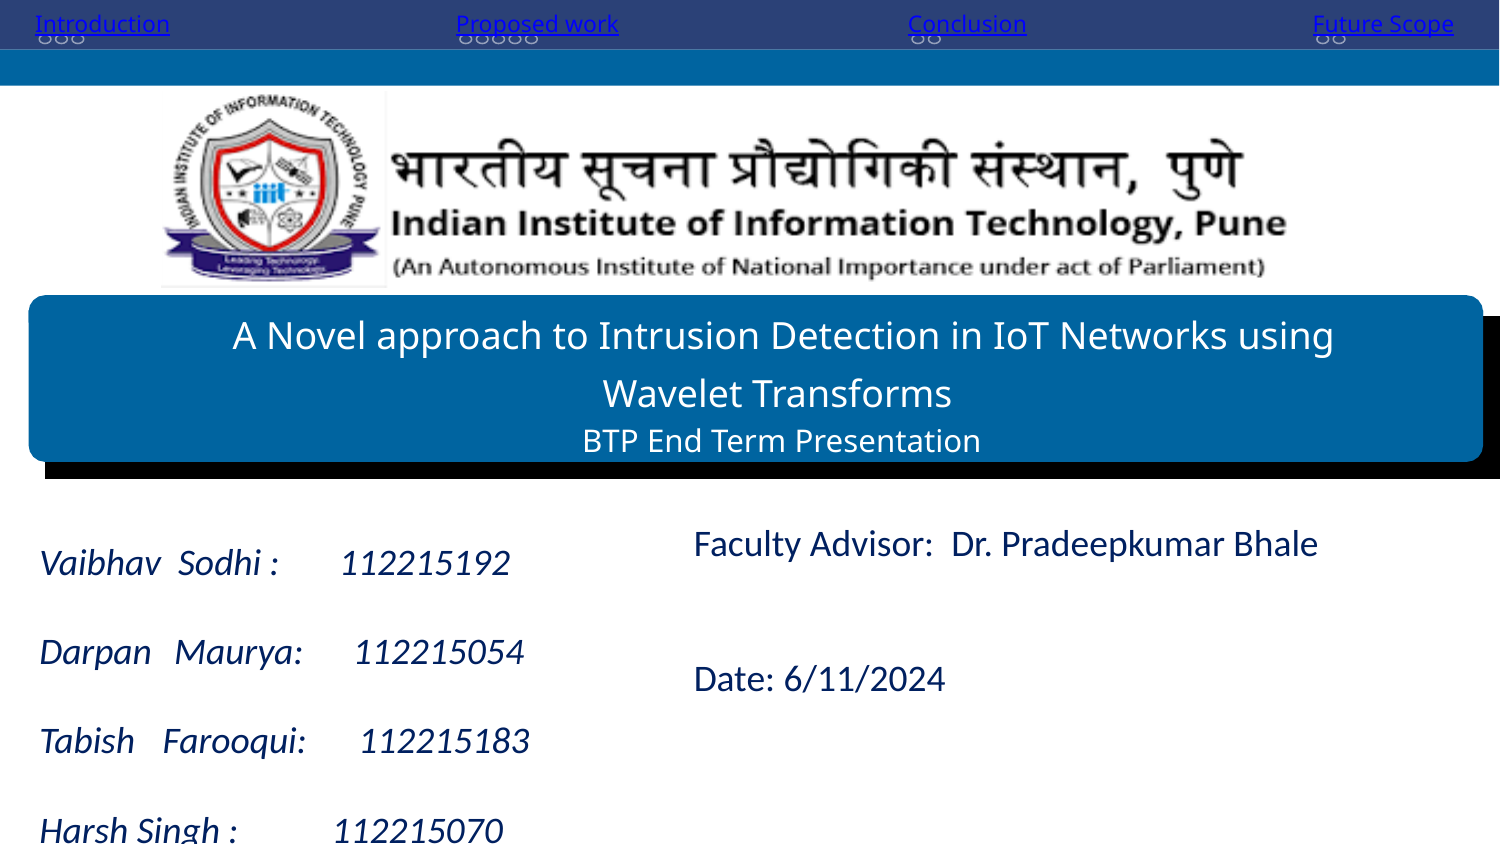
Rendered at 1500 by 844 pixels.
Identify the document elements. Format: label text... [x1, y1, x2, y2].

text_box Future Scope [1312, 6, 1469, 38]
text_box [0, 49, 1500, 86]
text_box Proposed work [455, 6, 635, 41]
picture [161, 91, 1289, 288]
text_box Vaibhav Sodhi : 112215192 Darpan Maurya: 112215054 Tabish Farooqui: 112215183 Harsh Singh : 112215070 [35, 489, 614, 844]
text_box Conclusion [907, 6, 1040, 41]
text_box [1316, 34, 1346, 44]
text_box Introduction [35, 6, 183, 41]
text_box Faculty Advisor: Dr. Pradeepkumar Bhale Date: 6/11/2024 [666, 505, 1468, 713]
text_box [911, 34, 941, 44]
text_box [459, 34, 538, 44]
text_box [28, 294, 1500, 480]
